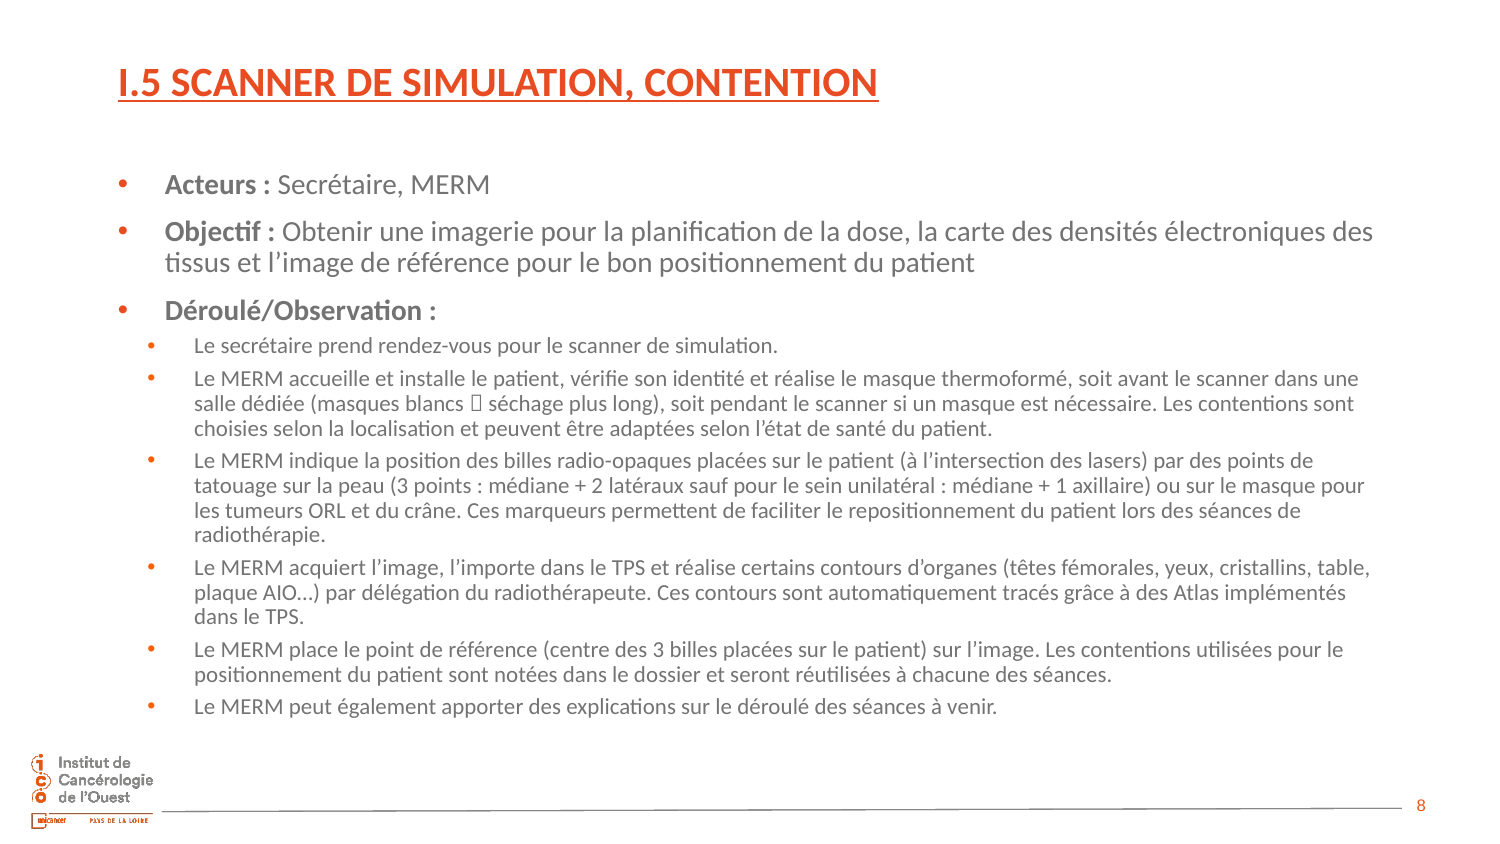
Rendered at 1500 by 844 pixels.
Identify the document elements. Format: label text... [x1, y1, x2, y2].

list Acteurs : Secrétaire, MERM Objectif : Obtenir une imagerie pour la planification de la dose, la carte des densités électroniques des tissus et l’image de référence pour le bon positionnement du patient Déroulé/Observation : Le secrétaire prend rendez-vous pour le scanner de simulation. Le MERM accueille et installe le patient, vérifie son identité et réalise le masque thermoformé, soit avant le scanner dans une salle dédiée (masques blancs  séchage plus long), soit pendant le scanner si un masque est nécessaire. Les contentions sont choisies selon la localisation et peuvent être adaptées selon l’état de santé du patient. Le MERM indique la position des billes radio-opaques placées sur le patient (à l’intersection des lasers) par des points de tatouage sur la peau (3 points : médiane + 2 latéraux sauf pour le sein unilatéral : médiane + 1 axillaire) ou sur le masque pour les tumeurs ORL et du crâne. Ces marqueurs permettent de faciliter le repositionnement du patient lors des séances de radiothérapie. Le MERM acquiert l’image, l’importe dans le TPS et réalise certains contours d’organes (têtes fémorales, yeux, cristallins, table, plaque AIO…) par délégation du radiothérapeute. Ces contours sont automatiquement tracés grâce à des Atlas implémentés dans le TPS. Le MERM place le point de référence (centre des 3 billes placées sur le patient) sur l’image. Les contentions utilisées pour le positionnement du patient sont notées dans le dossier et seront réutilisées à chacune des séances. Le MERM peut également apporter des explications sur le déroulé des séances à venir. [103, 161, 1397, 741]
list [1401, 790, 1466, 829]
title I.5 Scanner de simulation, contention [103, 55, 1397, 137]
picture [30, 752, 153, 829]
